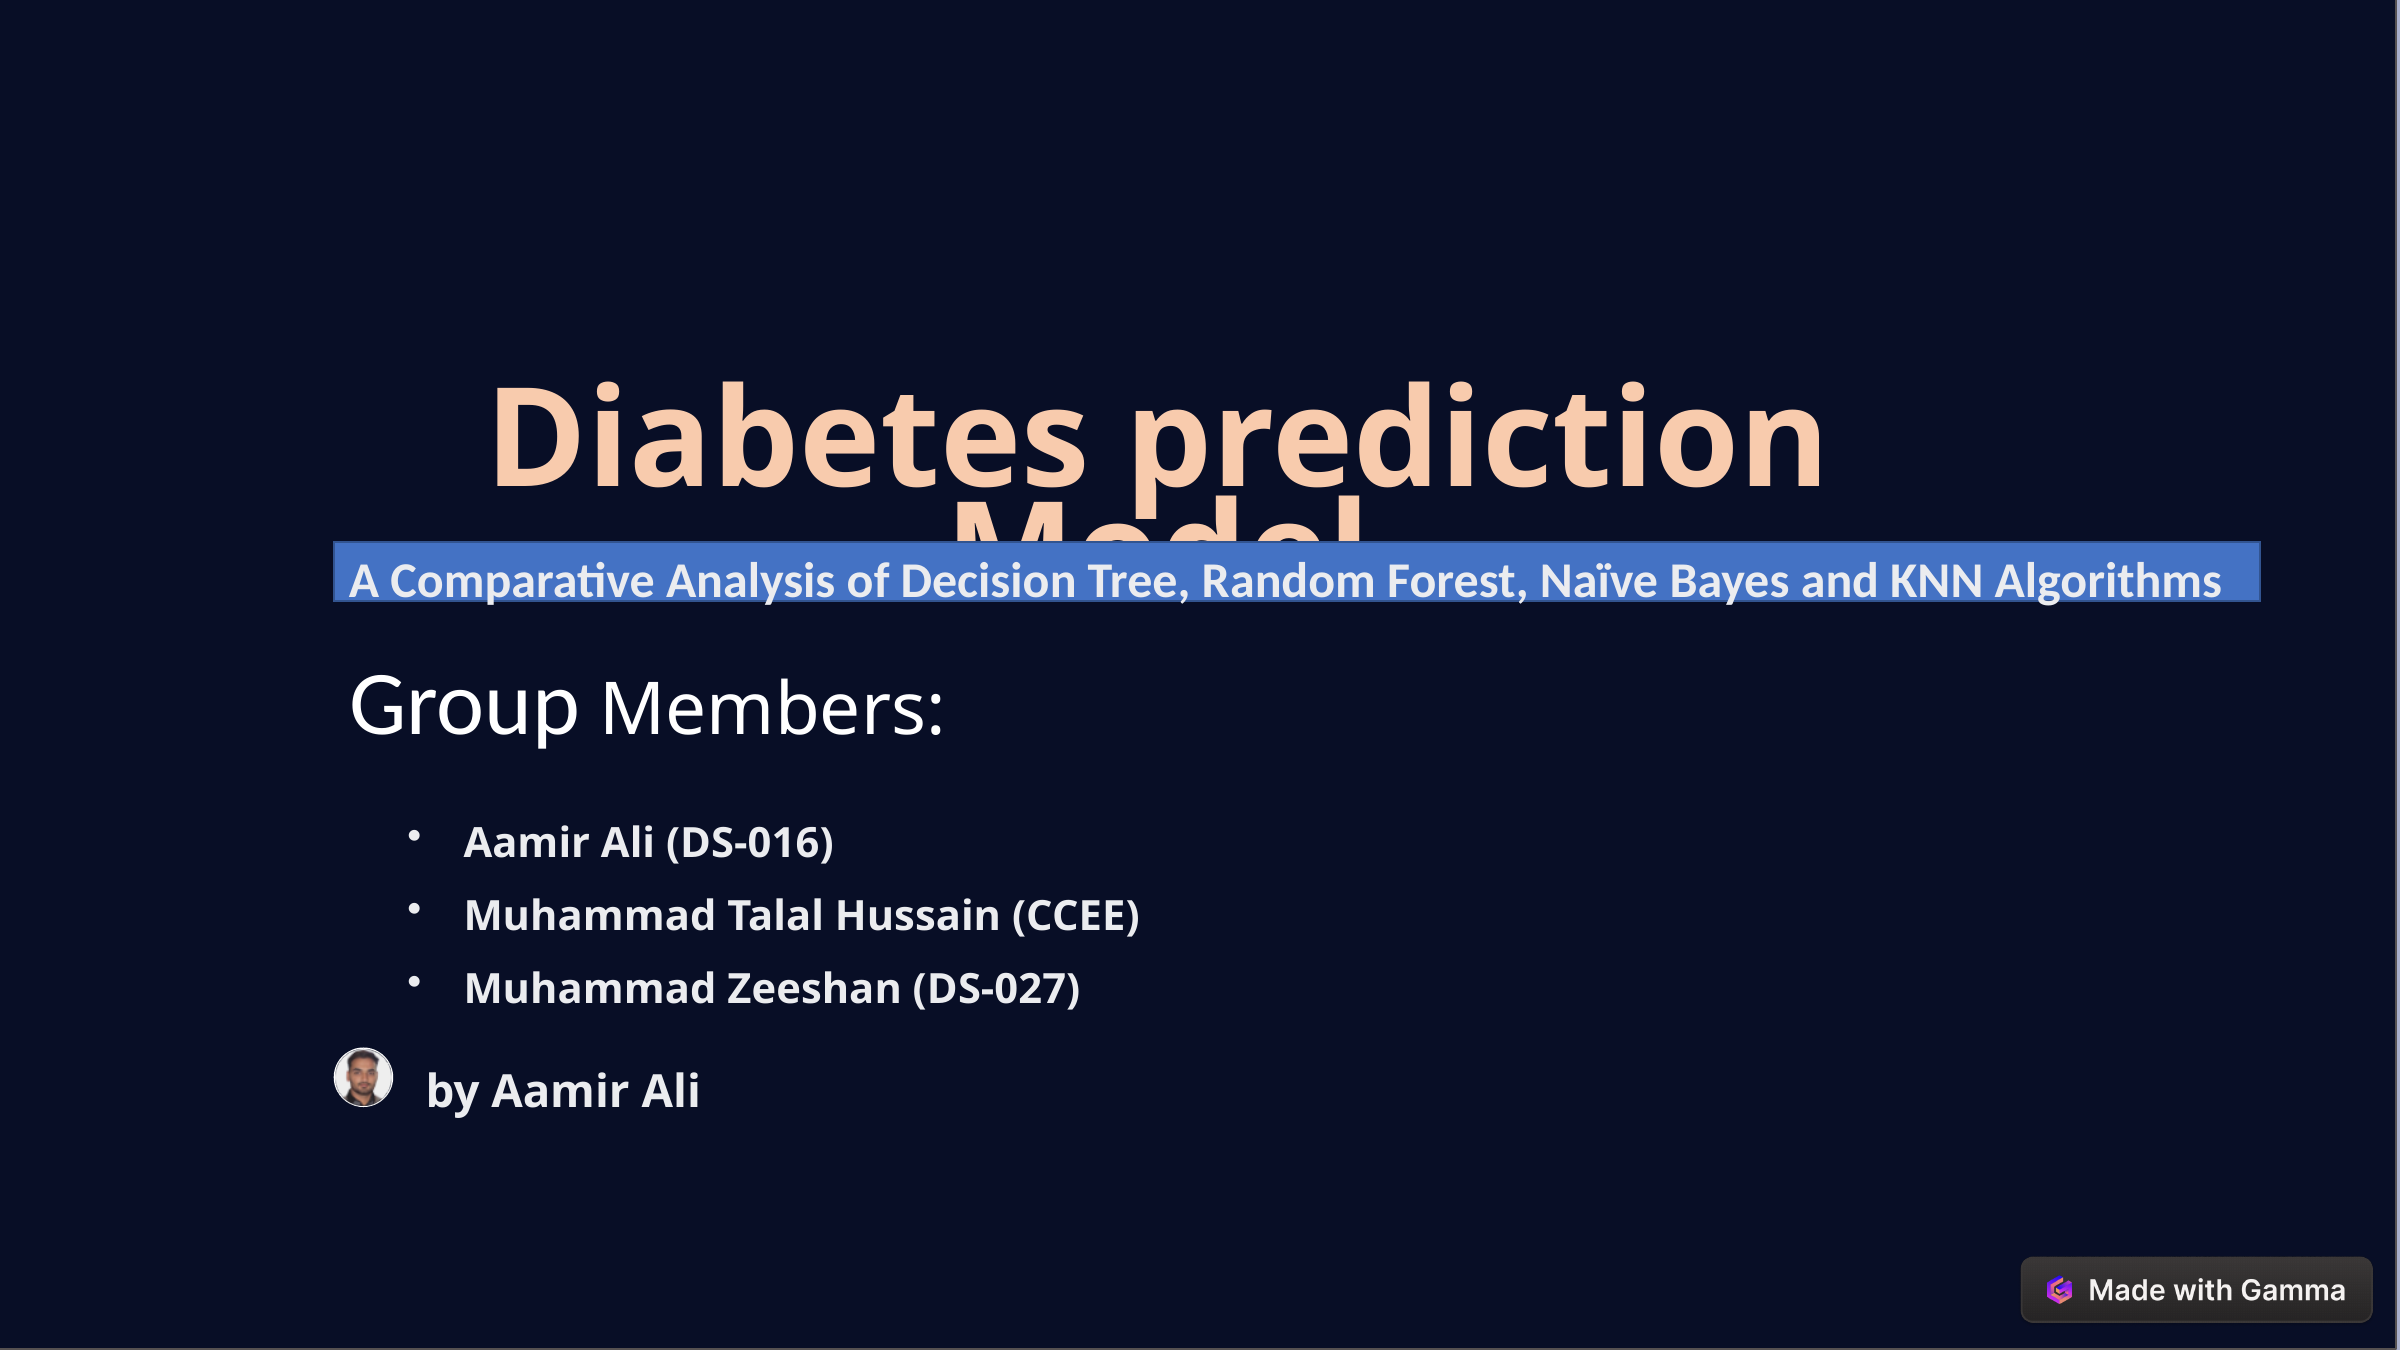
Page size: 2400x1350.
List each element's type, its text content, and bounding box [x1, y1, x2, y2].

text_box Muhammad Talal Hussain (CCEE) [392, 873, 2066, 932]
text_box Group Members: [334, 654, 918, 746]
picture [335, 1049, 392, 1106]
text_box Muhammad Zeeshan (DS-027) [392, 946, 2066, 1005]
picture [2008, 1244, 2385, 1335]
text_box [0, 0, 2396, 1350]
text_box Aamir Ali (DS-016) [392, 800, 2066, 859]
text_box [2396, 0, 2400, 1350]
text_box A Comparative Analysis of Decision Tree, Random Forest, Naïve Bayes and KNN Algorithms [333, 541, 2261, 602]
text_box by Aamir Ali [410, 1045, 678, 1109]
text_box Diabetes prediction Model [250, 393, 2066, 527]
